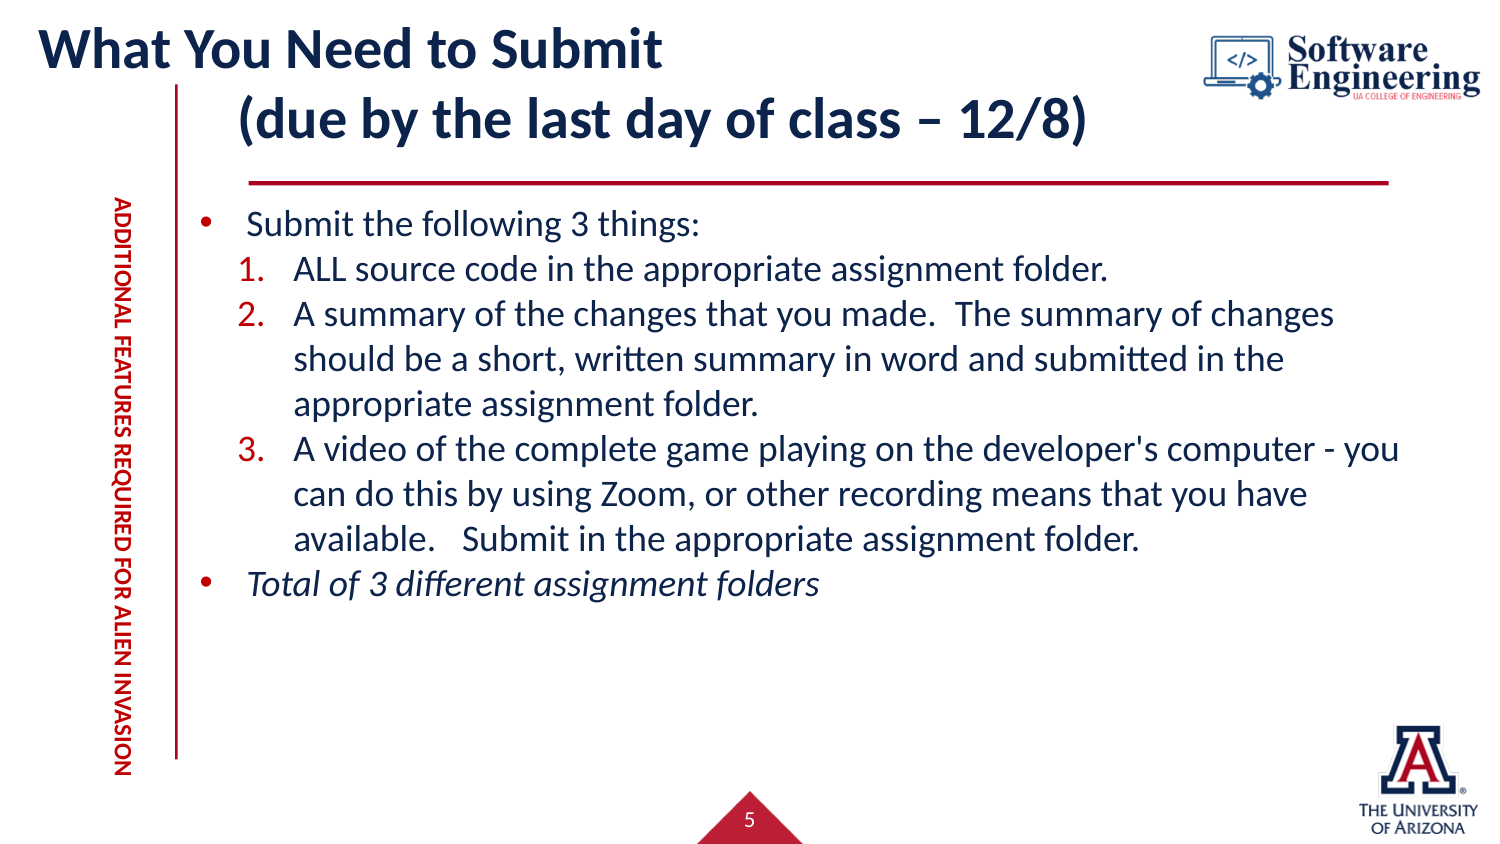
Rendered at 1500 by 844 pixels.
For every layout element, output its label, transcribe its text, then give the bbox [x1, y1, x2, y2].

picture [1191, 24, 1490, 107]
picture [1359, 723, 1478, 834]
list Additional Features Required for Alien Invasion [94, 180, 147, 784]
picture [697, 791, 803, 844]
list Submit the following 3 things: ALL source code in the appropriate assignment folder. A summary of the changes that you made. The summary of changes should be a short, written summary in word and submitted in the appropriate assignment folder. A video of the complete game playing on the developer's computer - you can do this by using Zoom, or other recording means that you have available. Submit in the appropriate assignment folder. Total of 3 different assignment folders [193, 192, 1420, 772]
title What You Need to Submit (due by the last day of class – 12/8) [32, 4, 1173, 85]
